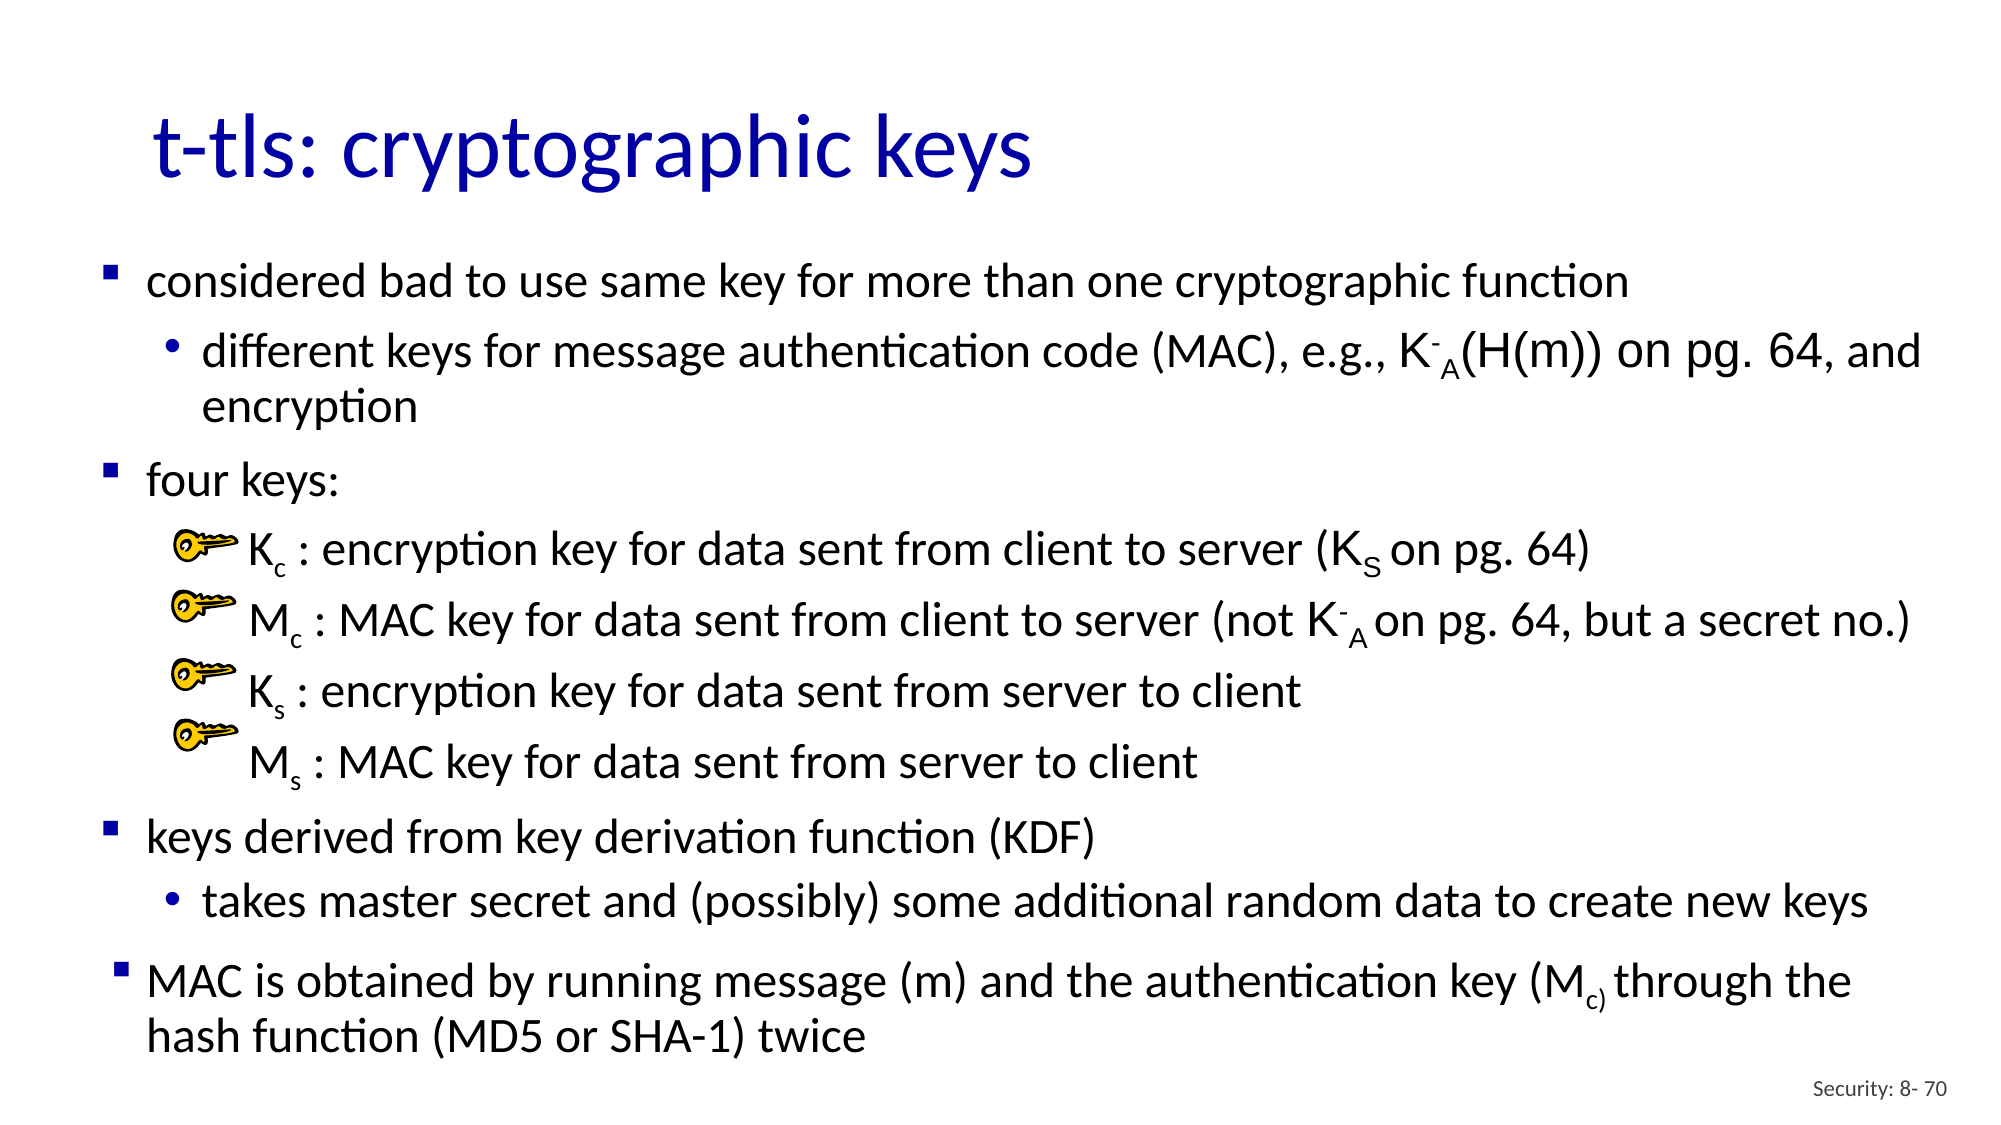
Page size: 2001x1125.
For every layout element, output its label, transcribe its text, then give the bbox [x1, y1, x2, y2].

picture [172, 718, 239, 752]
picture [170, 589, 237, 623]
text_box considered bad to use same key for more than one cryptographic function different keys for message authentication code (MAC), e.g., K-A(H(m)) on pg. 64, and encryption four keys: Kc : encryption key for data sent from client to server (KS on pg. 64) Mc : MAC key for data sent from client to server (not K-A on pg. 64, but a secret no.) Ks : encryption key for data sent from server to client Ms : MAC key for data sent from server to client keys derived from key derivation function (KDF) takes master secret and (possibly) some additional random data to create new keys MAC is obtained by running message (m) and the authentication key (Mc) through the hash function (MD5 or SHA-1) twice [73, 247, 1963, 1079]
title t-tls: cryptographic keys [137, 74, 1863, 221]
slide_number Security: 8- 70 [1512, 1079, 1963, 1117]
picture [172, 528, 239, 563]
picture [170, 657, 237, 692]
